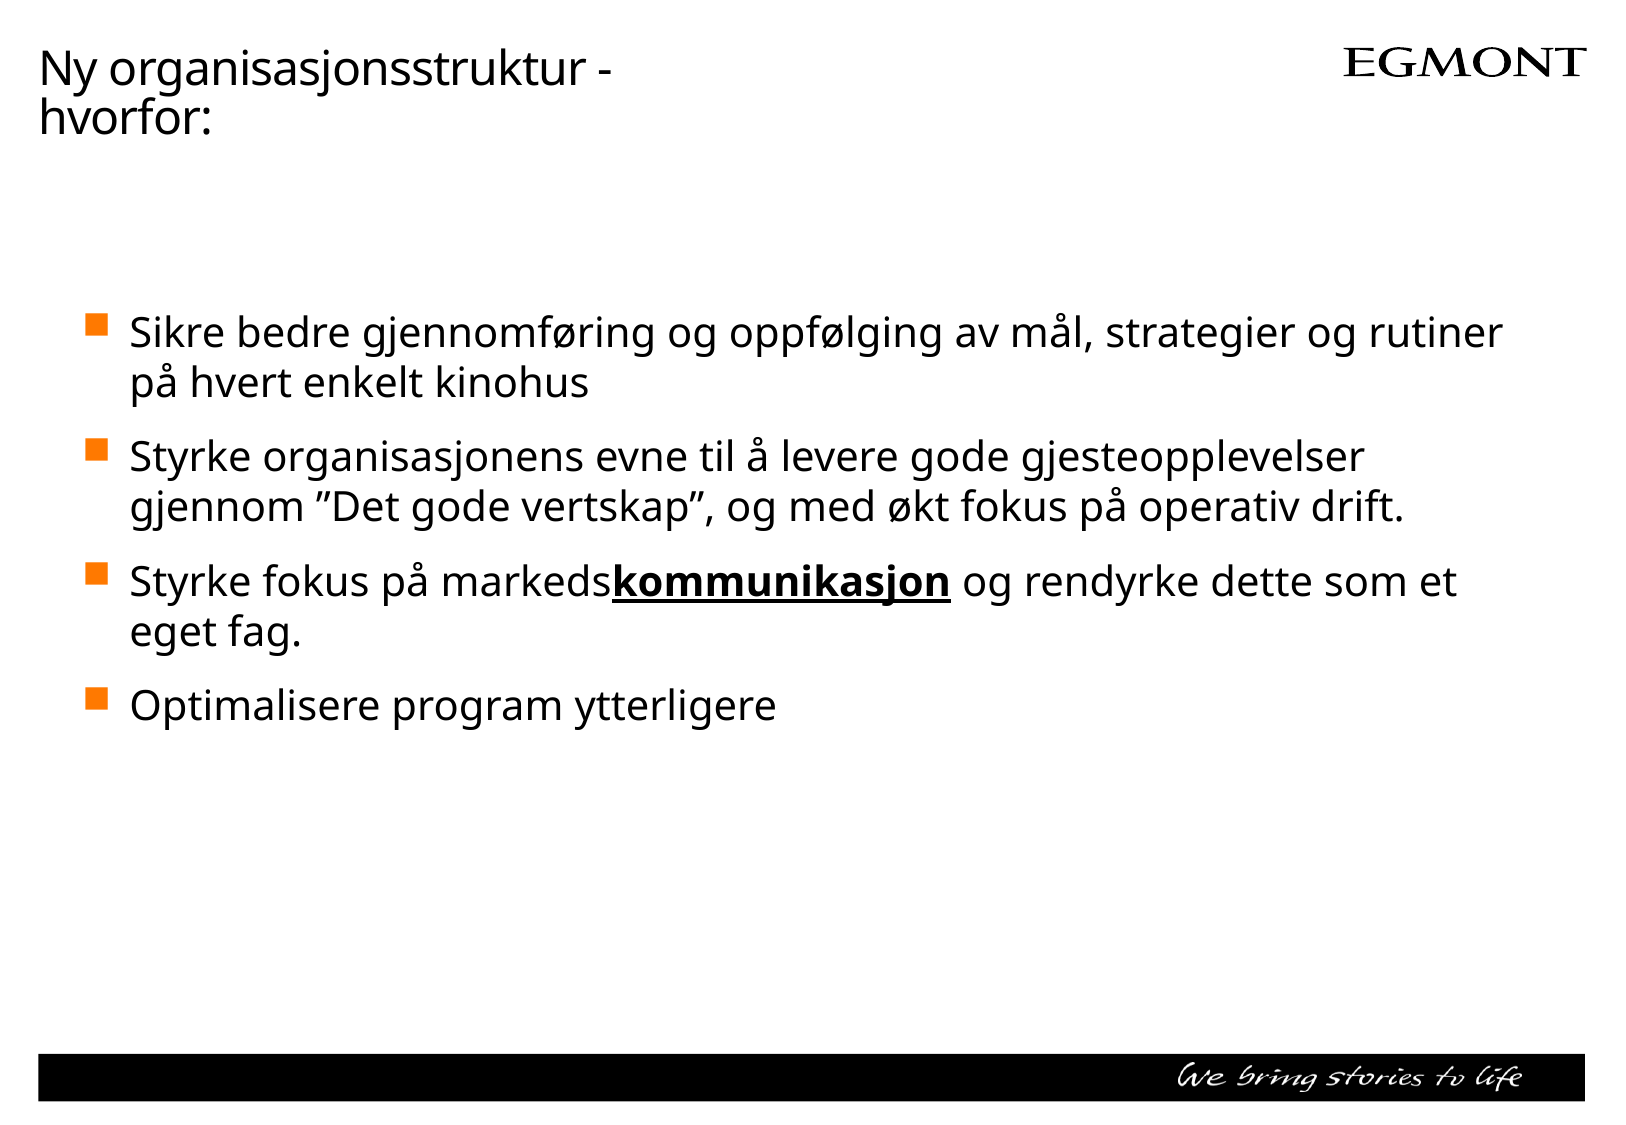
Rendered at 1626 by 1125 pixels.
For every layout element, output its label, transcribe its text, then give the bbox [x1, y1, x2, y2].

title Ny organisasjonsstruktur - hvorfor: [38, 47, 1188, 233]
list Sikre bedre gjennomføring og oppfølging av mål, strategier og rutiner på hvert enkelt kinohus Styrke organisasjonens evne til å levere gode gjesteopplevelser gjennom ”Det gode vertskap”, og med økt fokus på operativ drift. Styrke fokus på markedskommunikasjon og rendyrke dette som et eget fag. Optimalisere program ytterligere [81, 305, 1544, 1048]
picture [1178, 1062, 1522, 1092]
